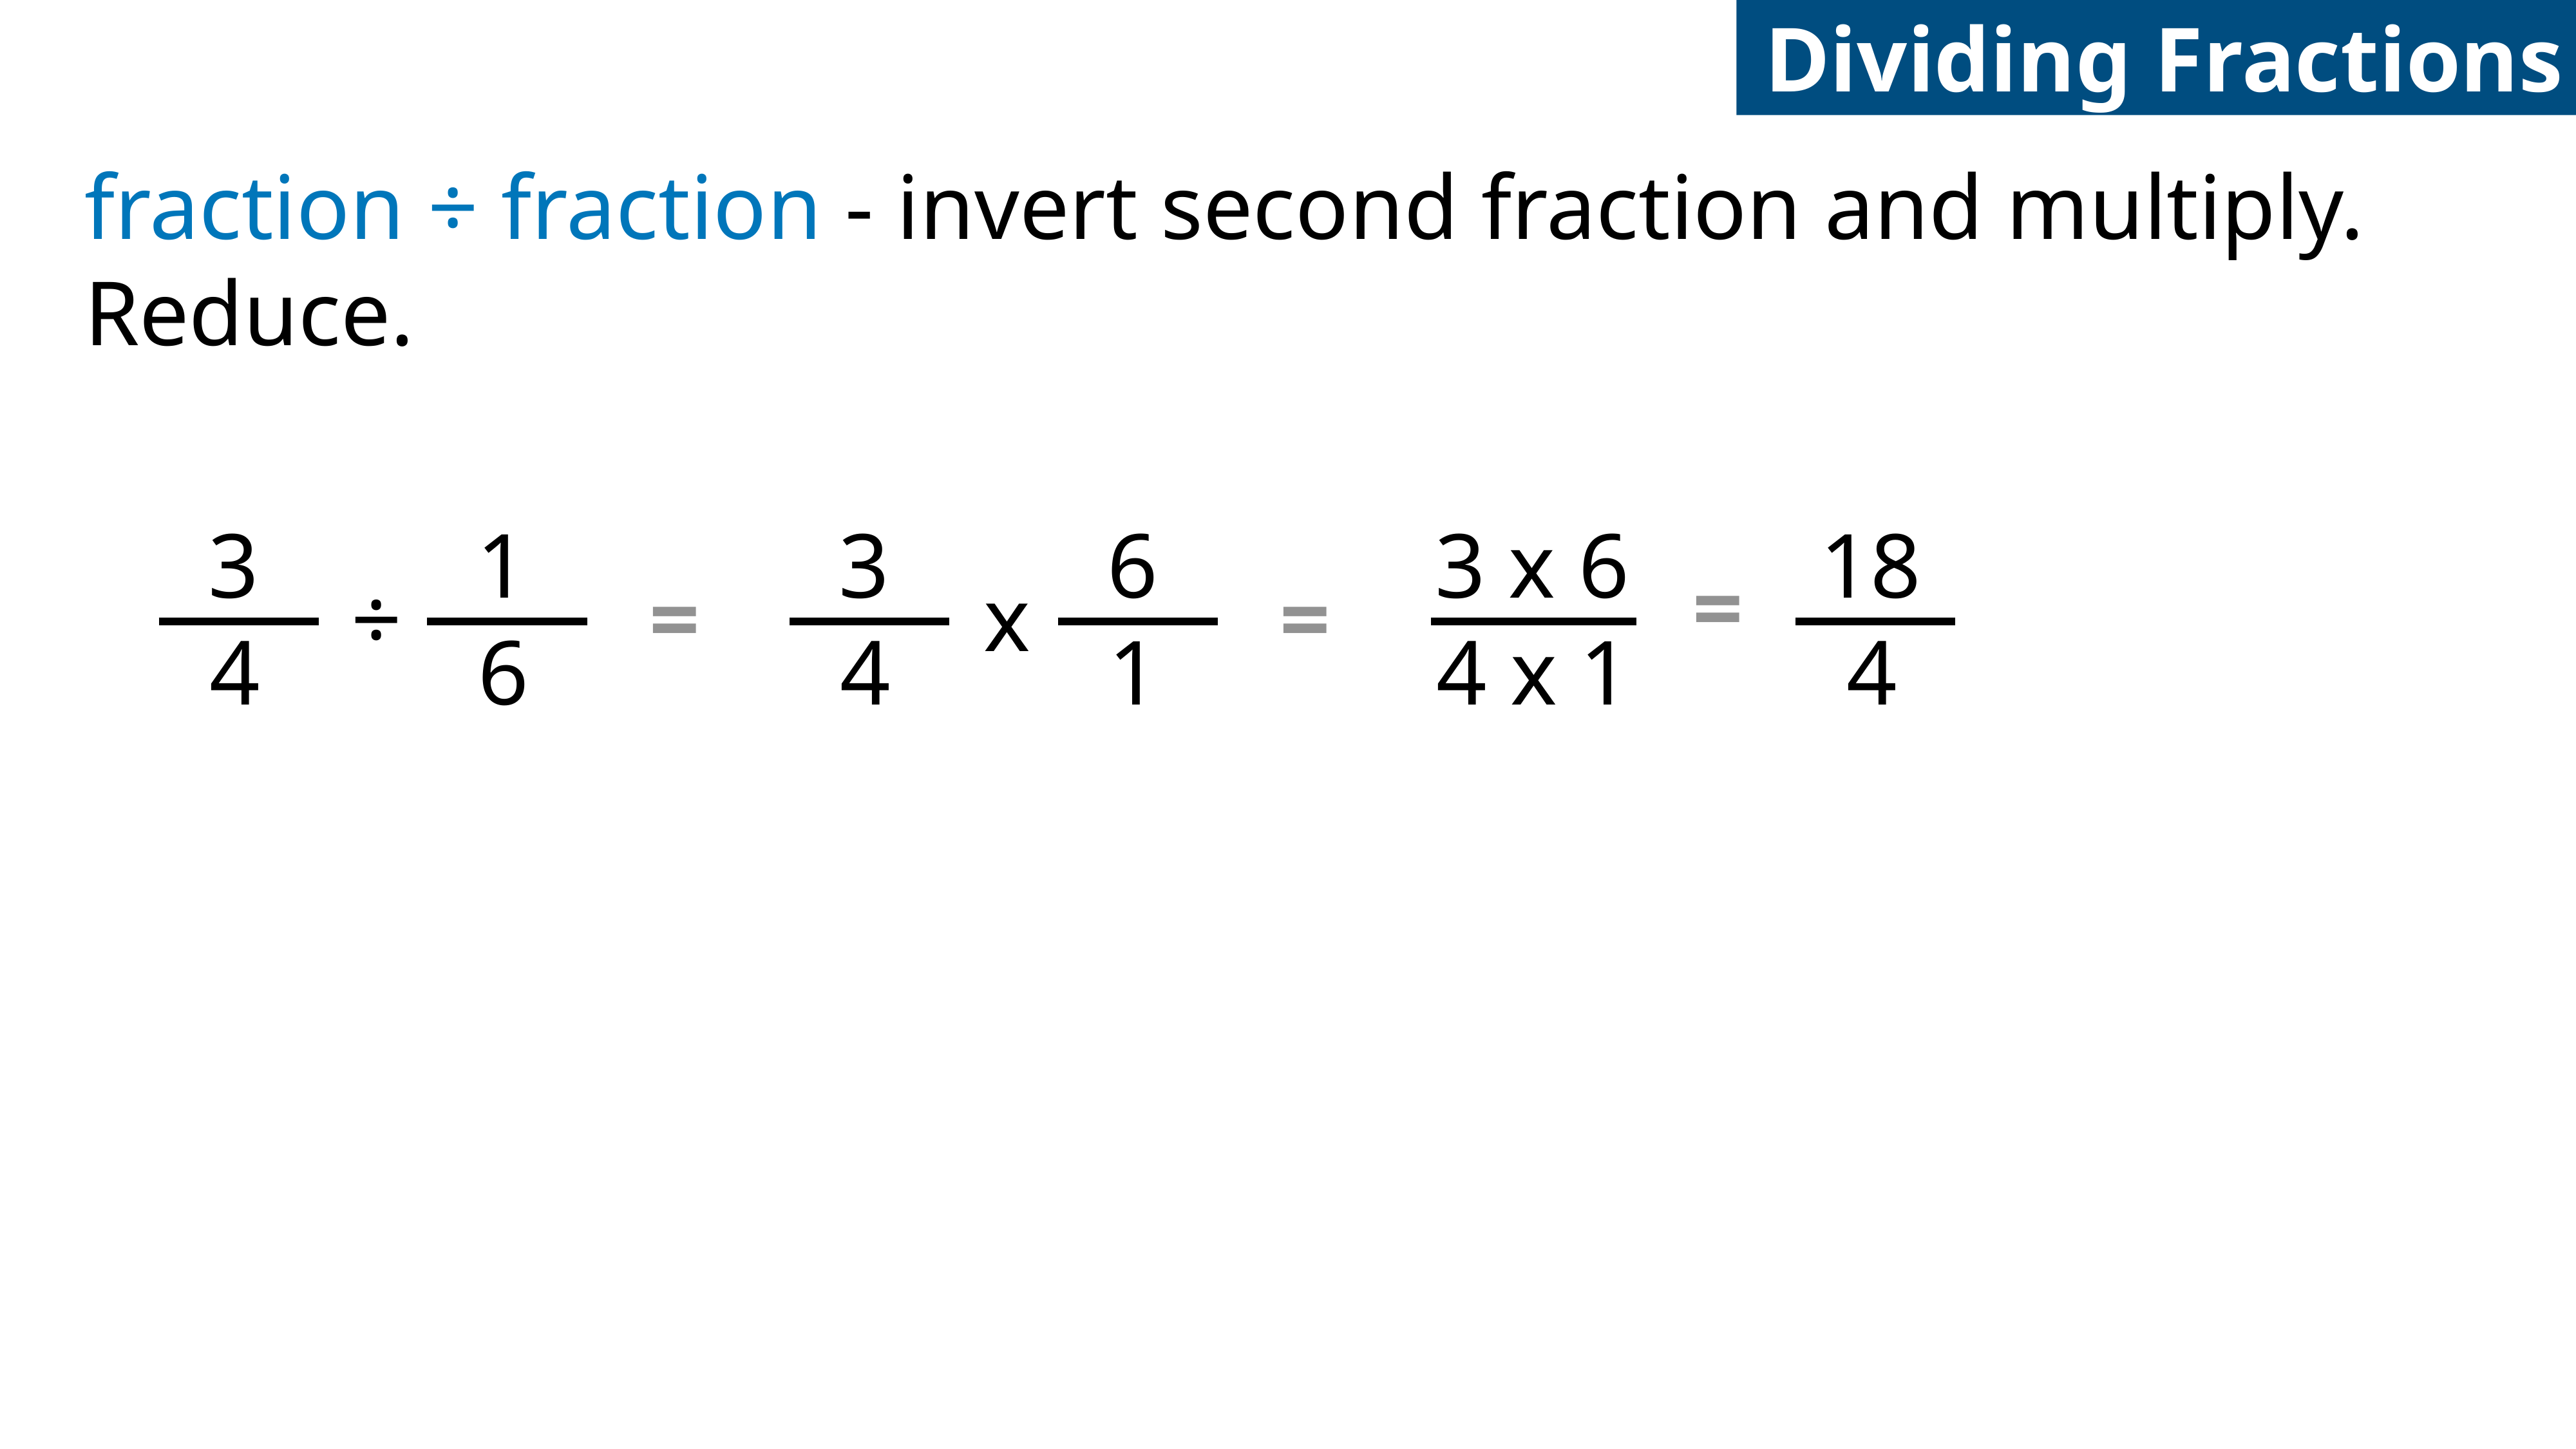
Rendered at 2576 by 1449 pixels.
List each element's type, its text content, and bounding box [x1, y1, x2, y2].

text_box 1 [471, 504, 533, 621]
text_box 18 [1814, 504, 1927, 621]
text_box 4 x 1 [1431, 611, 1636, 621]
text_box 4 [1841, 621, 1903, 728]
text_box fraction ÷ fraction - invert second fraction and multiply. Reduce. [79, 145, 2371, 369]
text_box 4 [835, 621, 896, 728]
text_box 4 [204, 611, 266, 621]
text_box 4 x 1 [1431, 621, 1636, 728]
text_box ÷ [345, 557, 408, 675]
text_box 3 [203, 504, 265, 621]
text_box = [644, 557, 706, 675]
text_box 1 [1103, 611, 1165, 621]
text_box = [1274, 557, 1337, 675]
text_box 4 [204, 621, 266, 728]
text_box Dividing Fractions [1736, 0, 2576, 115]
text_box 6 [472, 621, 535, 728]
text_box = [1687, 547, 1749, 664]
text_box 4 [1841, 611, 1903, 621]
text_box x [978, 557, 1036, 675]
text_box 6 [1102, 504, 1164, 621]
text_box 6 [472, 611, 535, 621]
text_box 3 x 6 [1430, 504, 1635, 621]
text_box 4 [835, 611, 896, 621]
text_box 3 [833, 504, 895, 621]
text_box 1 [1103, 621, 1165, 728]
